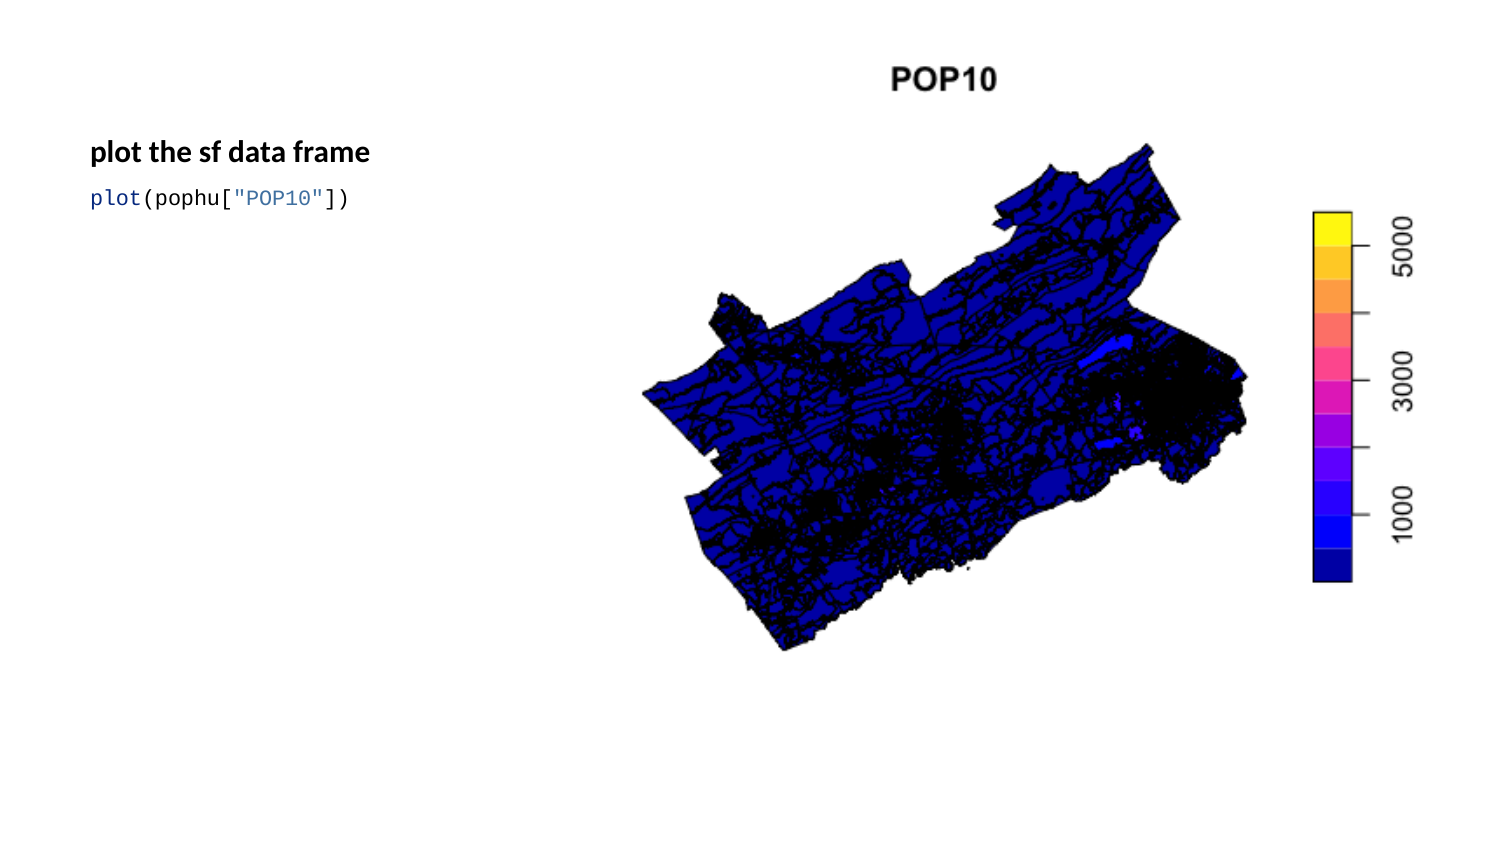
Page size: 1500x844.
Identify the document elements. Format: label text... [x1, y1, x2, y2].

list plot(pophu["POP10"]) [75, 176, 569, 754]
picture [585, 58, 1424, 730]
title plot the sf data frame [75, 33, 569, 176]
